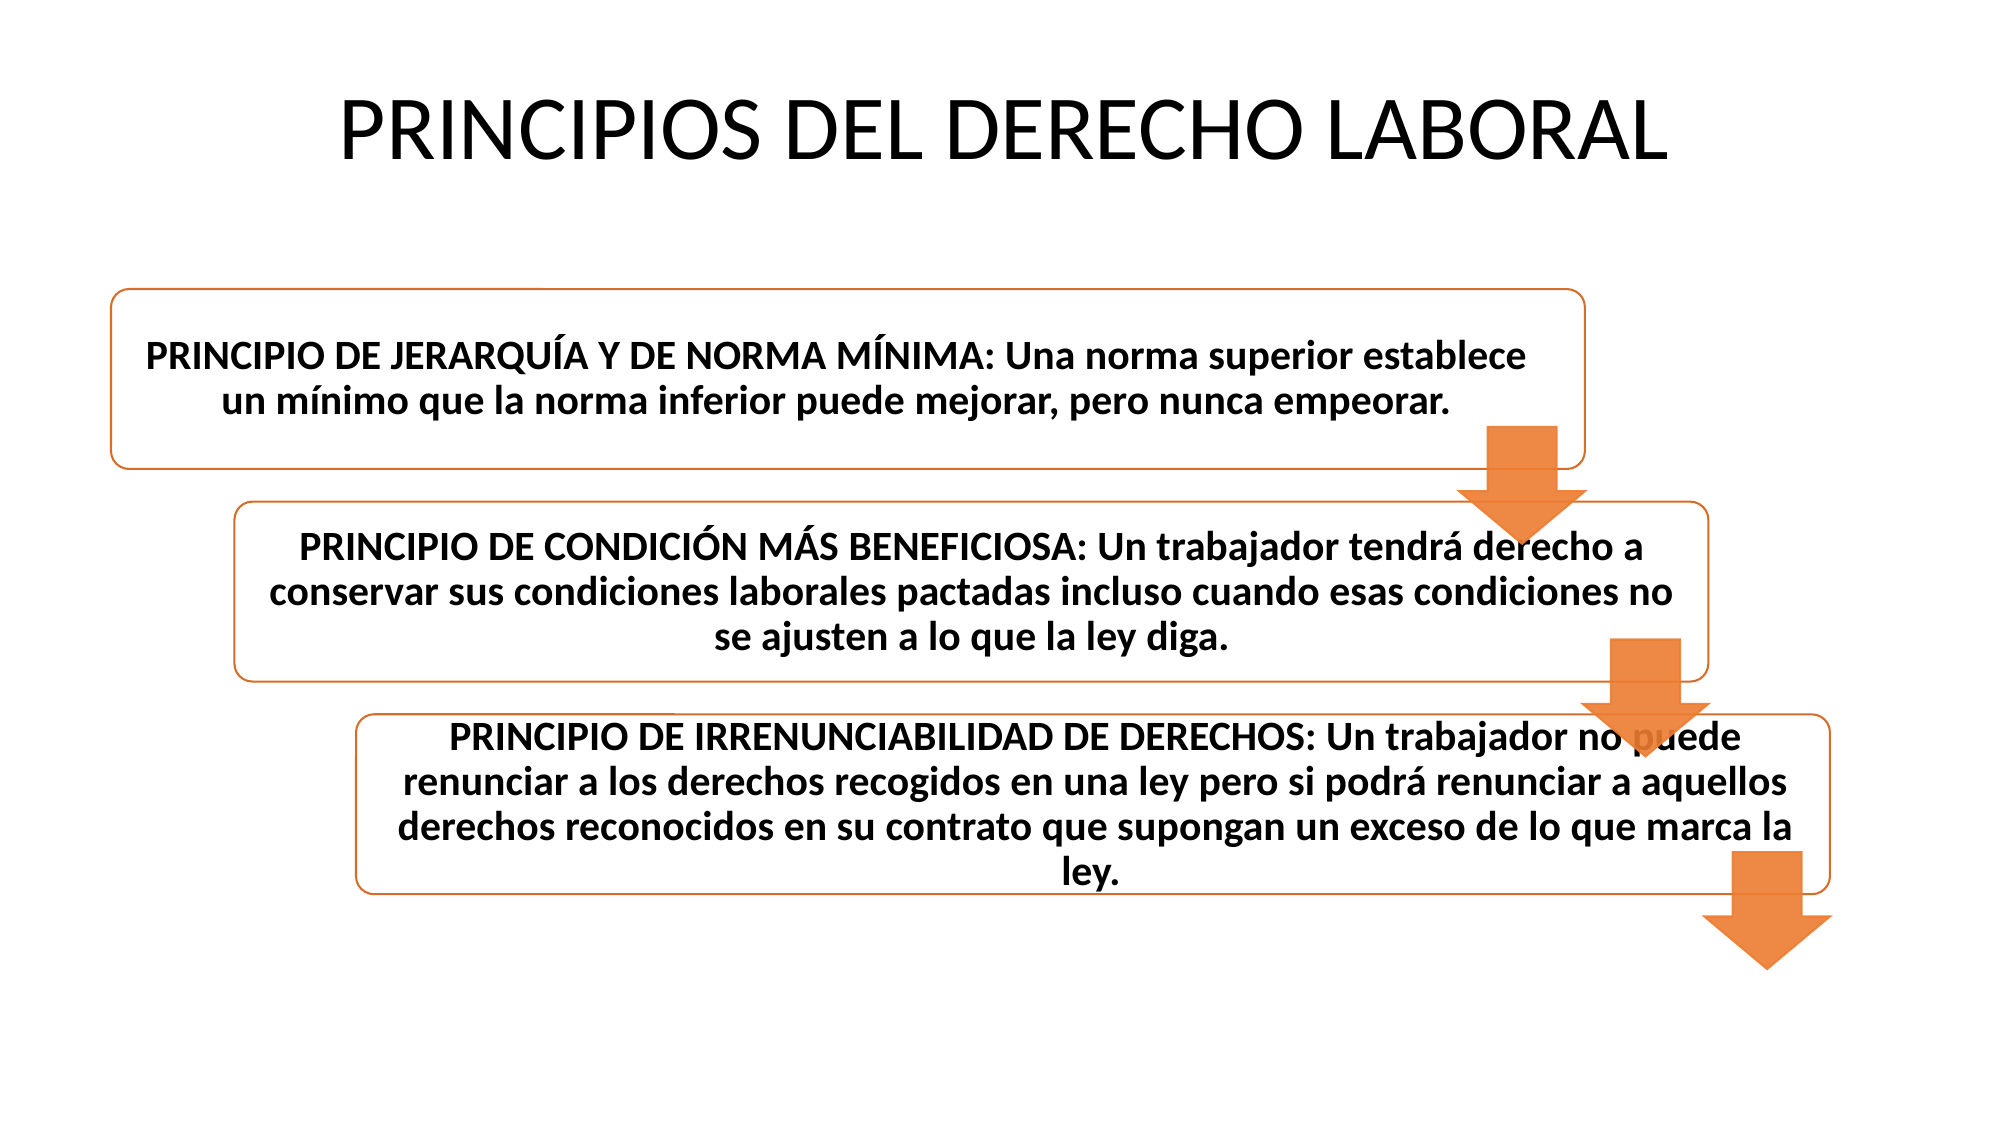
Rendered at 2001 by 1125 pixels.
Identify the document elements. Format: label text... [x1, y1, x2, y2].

title PRINCIPIOS DEL DERECHO LABORAL [180, 47, 1830, 213]
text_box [110, 288, 1831, 970]
